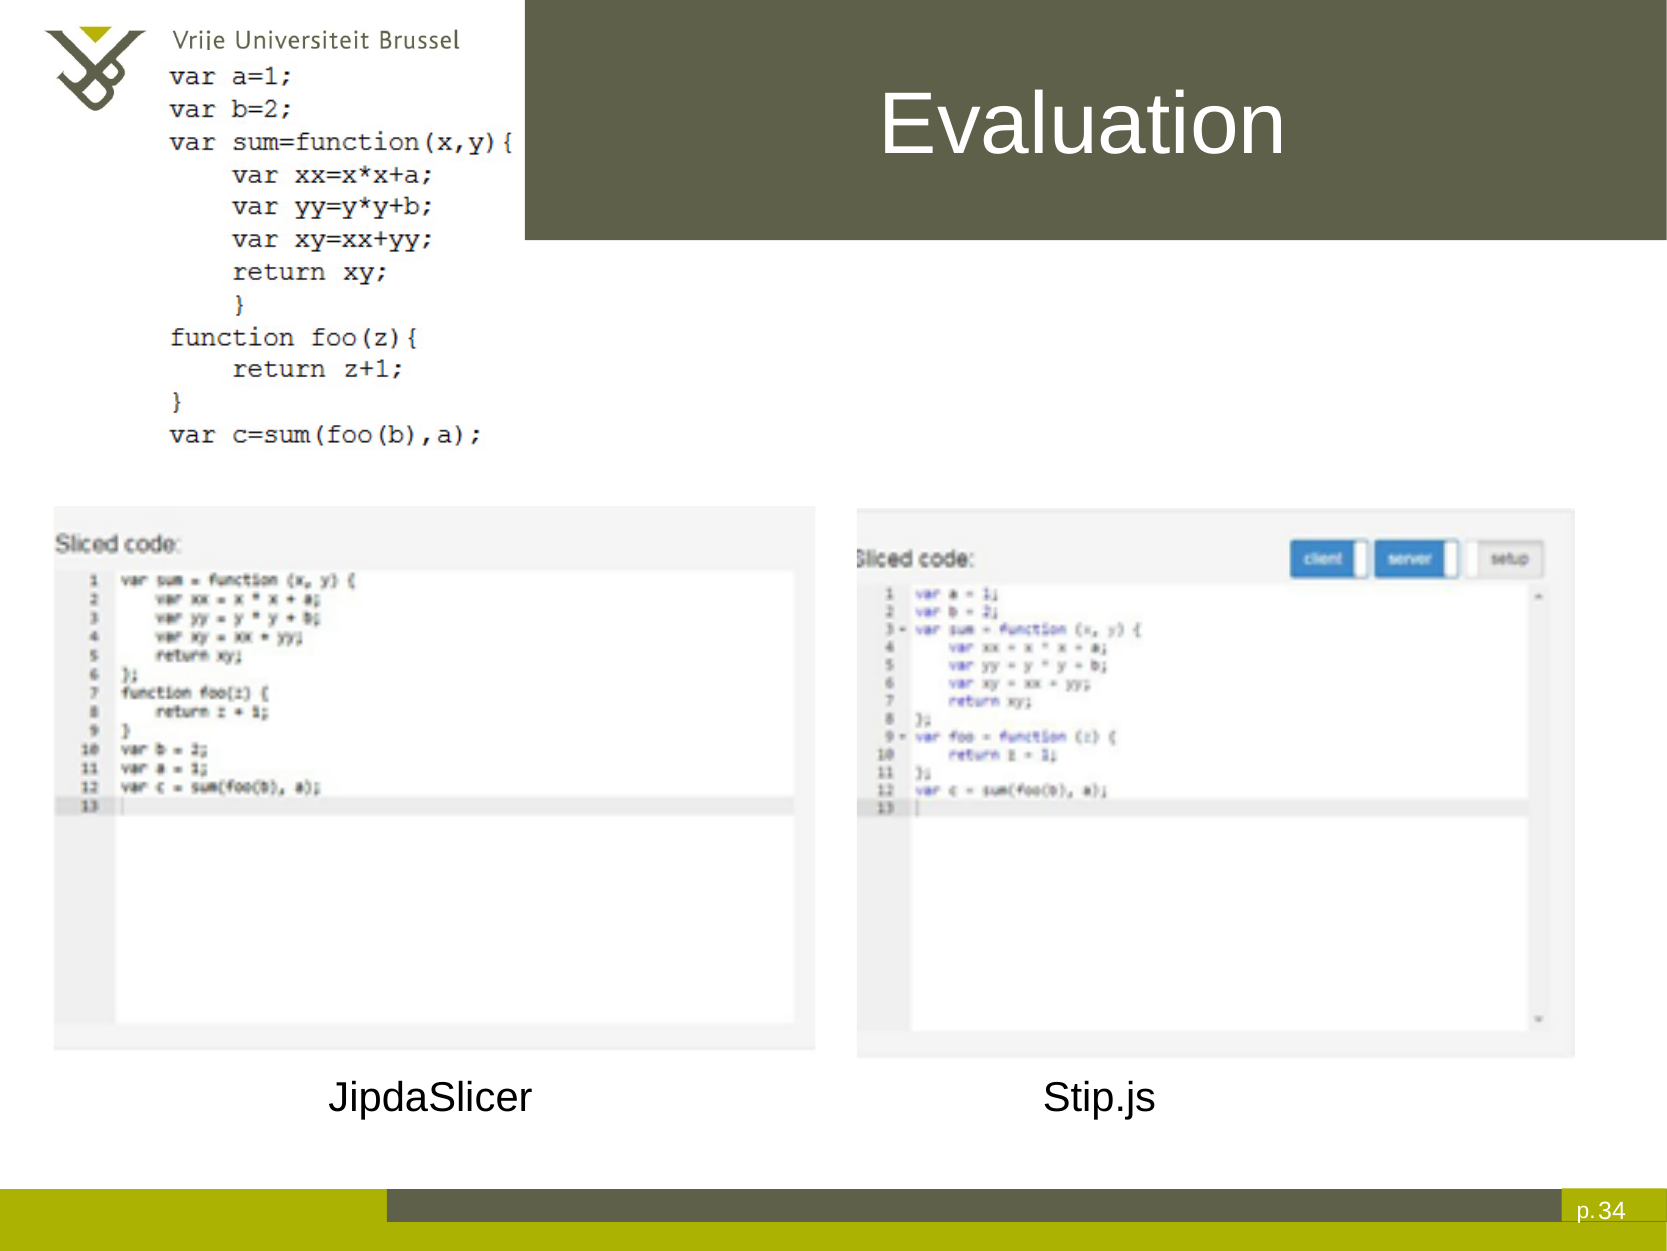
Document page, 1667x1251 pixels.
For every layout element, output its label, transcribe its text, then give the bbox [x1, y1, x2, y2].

title Evaluation [524, 0, 1667, 241]
text_box 34 [1583, 1187, 1667, 1250]
picture [38, 14, 517, 460]
list [91, 240, 1593, 1250]
text_box JipdaSlicer [313, 1062, 857, 1127]
picture [53, 506, 816, 1054]
picture [856, 508, 1576, 1062]
text_box Stip.js [1028, 1070, 1572, 1127]
